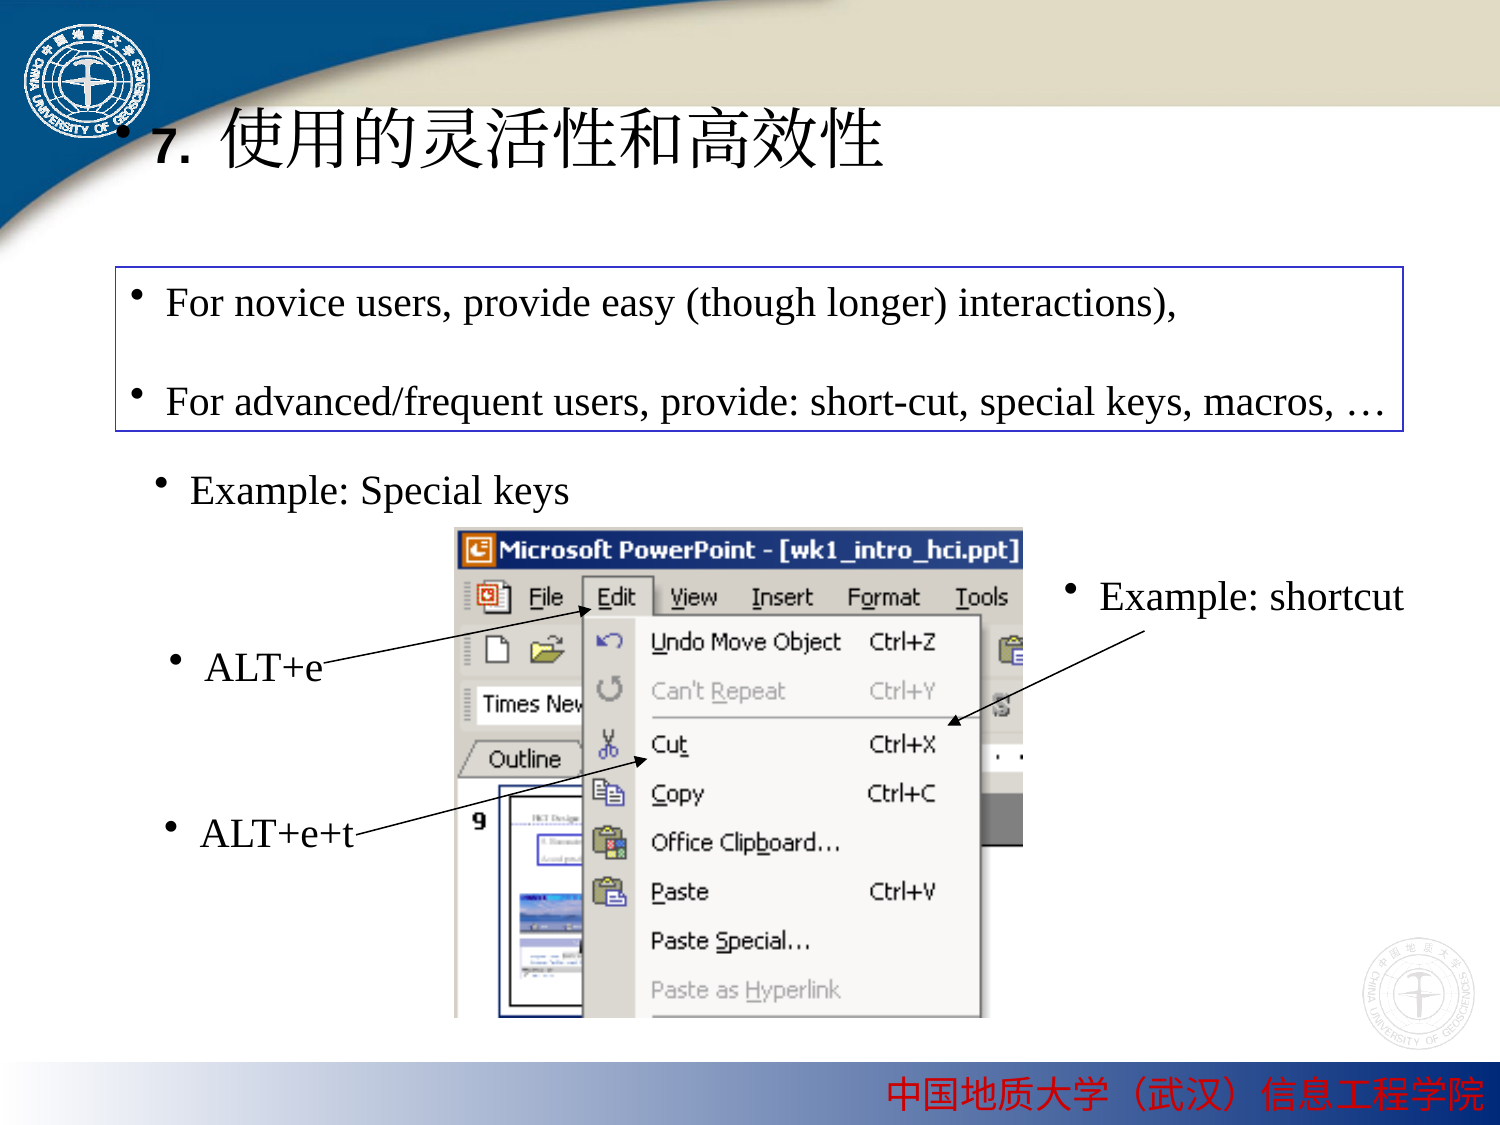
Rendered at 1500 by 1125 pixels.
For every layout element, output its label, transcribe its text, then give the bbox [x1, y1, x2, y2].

text_box 7. 使用的灵活性和高效性 [100, 42, 1424, 185]
picture [0, 0, 1500, 1062]
text_box For novice users, provide easy (though longer) interactions), For advanced/frequent users, provide: short-cut, special keys, macros, … [115, 267, 1403, 431]
text_box ALT+e [153, 632, 339, 698]
text_box Example: shortcut [1049, 561, 1420, 627]
text_box ALT+e+t [149, 798, 369, 864]
text_box Example: Special keys [139, 455, 586, 520]
